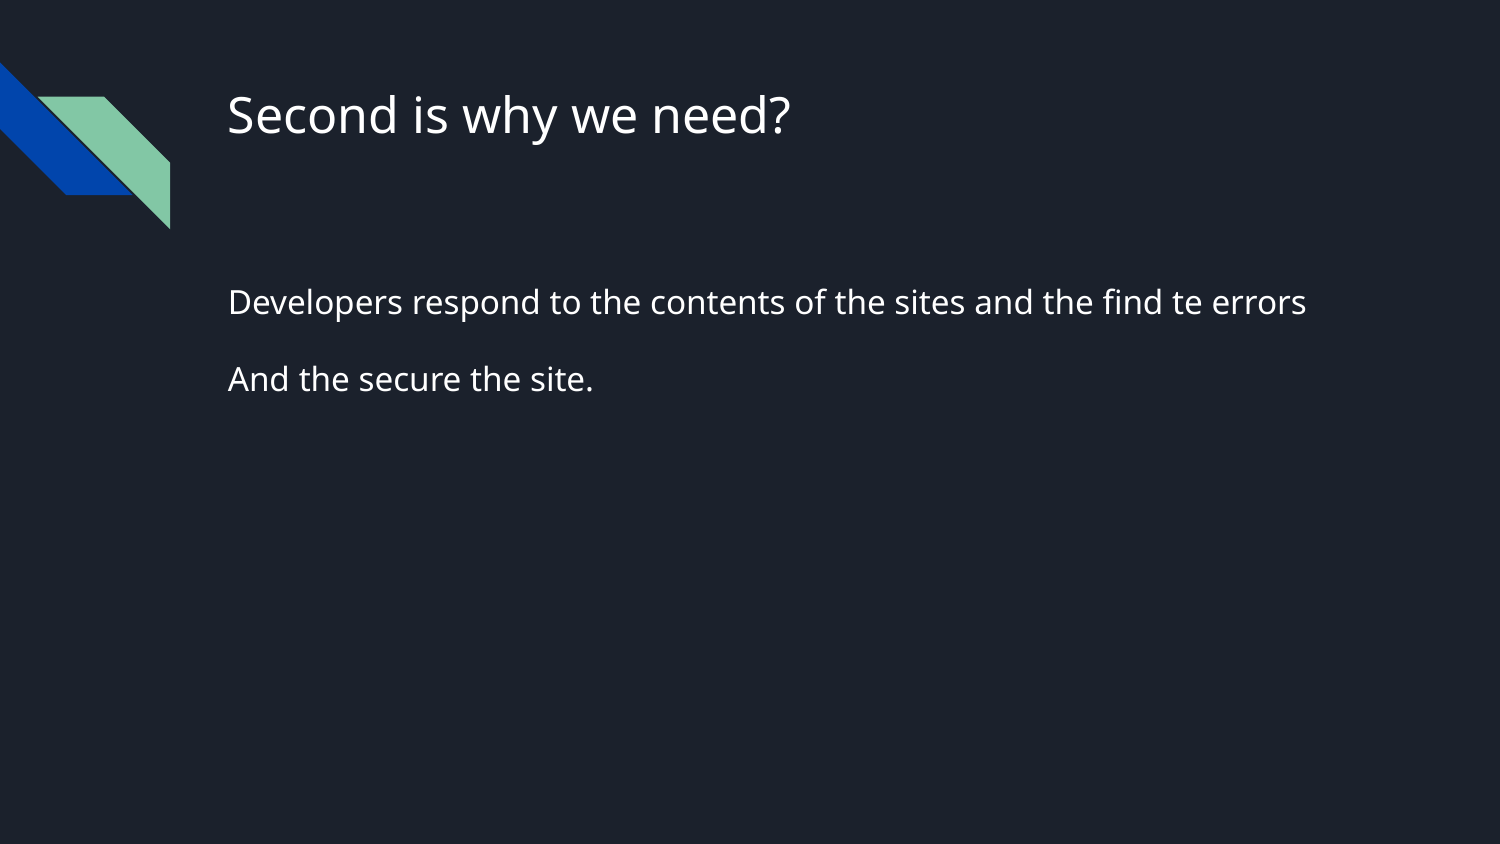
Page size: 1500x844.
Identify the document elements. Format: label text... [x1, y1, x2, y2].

title Second is why we need? [212, 64, 1368, 215]
list Developers respond to the contents of the sites and the find te errors And the secure the site. [212, 257, 1368, 735]
